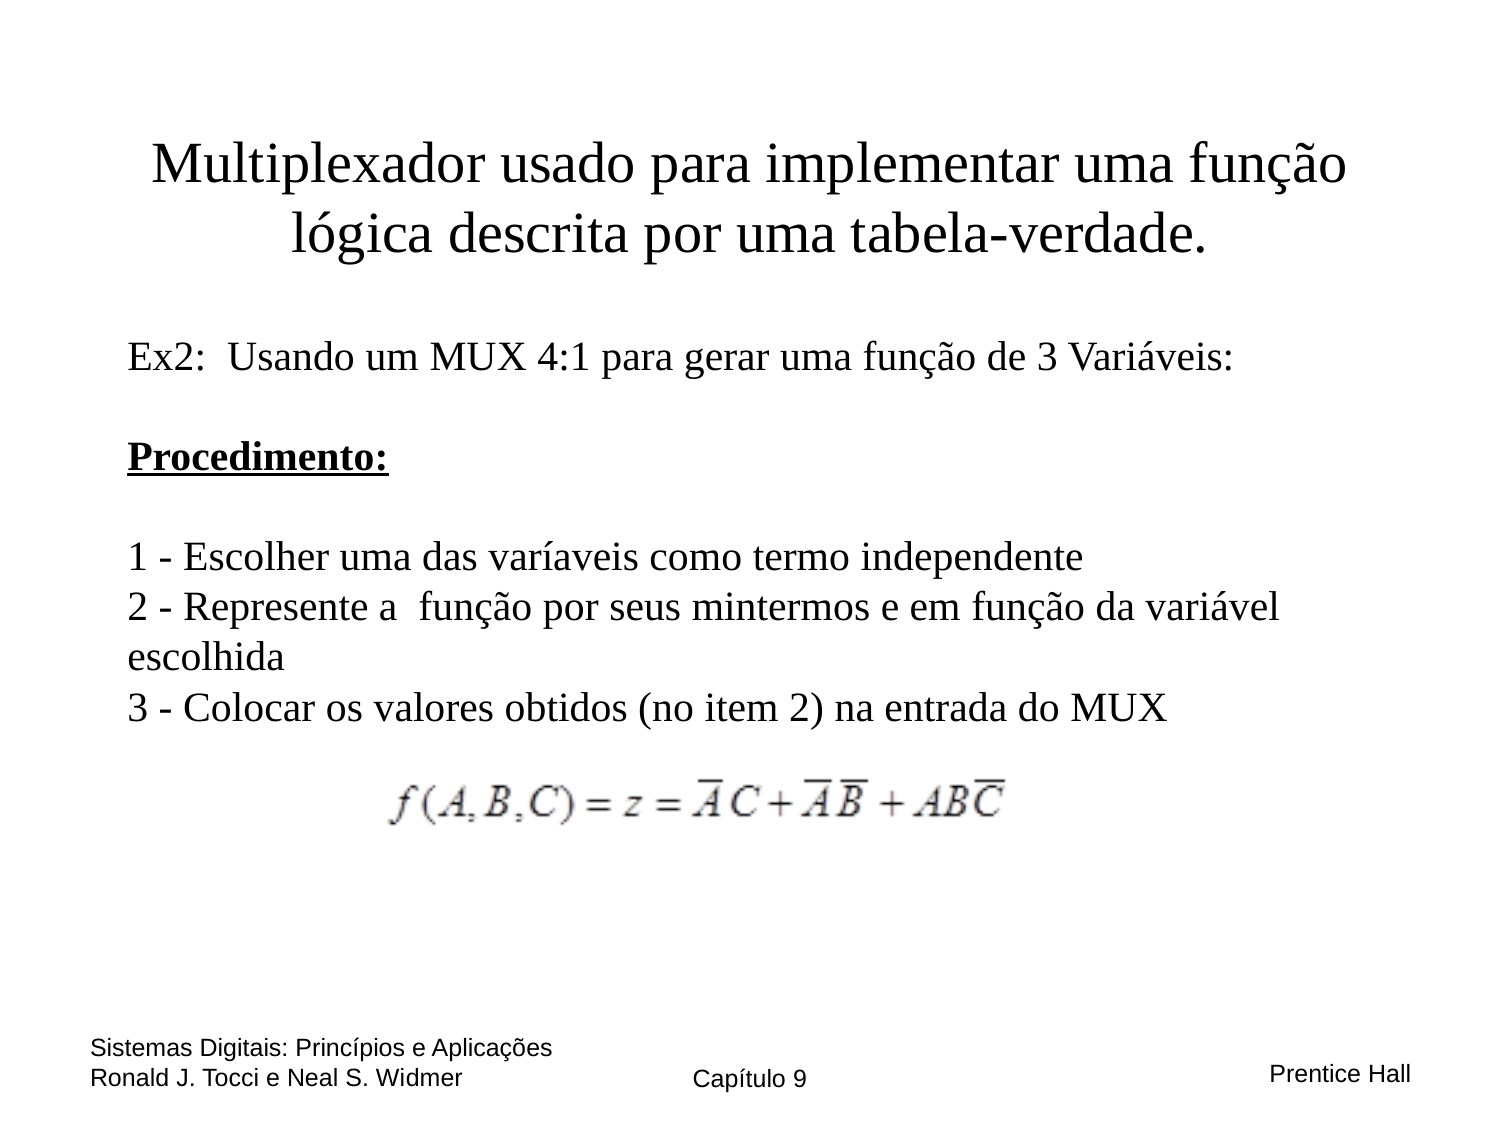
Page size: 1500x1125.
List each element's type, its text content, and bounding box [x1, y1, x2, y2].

picture [383, 769, 1020, 840]
footer Capítulo 9 [512, 1024, 988, 1101]
slide_number Sistemas Digitais: Princípios e Aplicações Ronald J. Tocci e Neal S. Widmer [74, 1023, 585, 1100]
title Multiplexador usado para implementar uma função lógica descrita por uma tabela-verdade. [112, 99, 1388, 288]
text_box Ex2: Usando um MUX 4:1 para gerar uma função de 3 Variáveis: Procedimento: 1 - Escolher uma das varíaveis como termo independente 2 - Represente a função por seus mintermos e em função da variável escolhida 3 - Colocar os valores obtidos (no item 2) na entrada do MUX [112, 321, 1459, 787]
